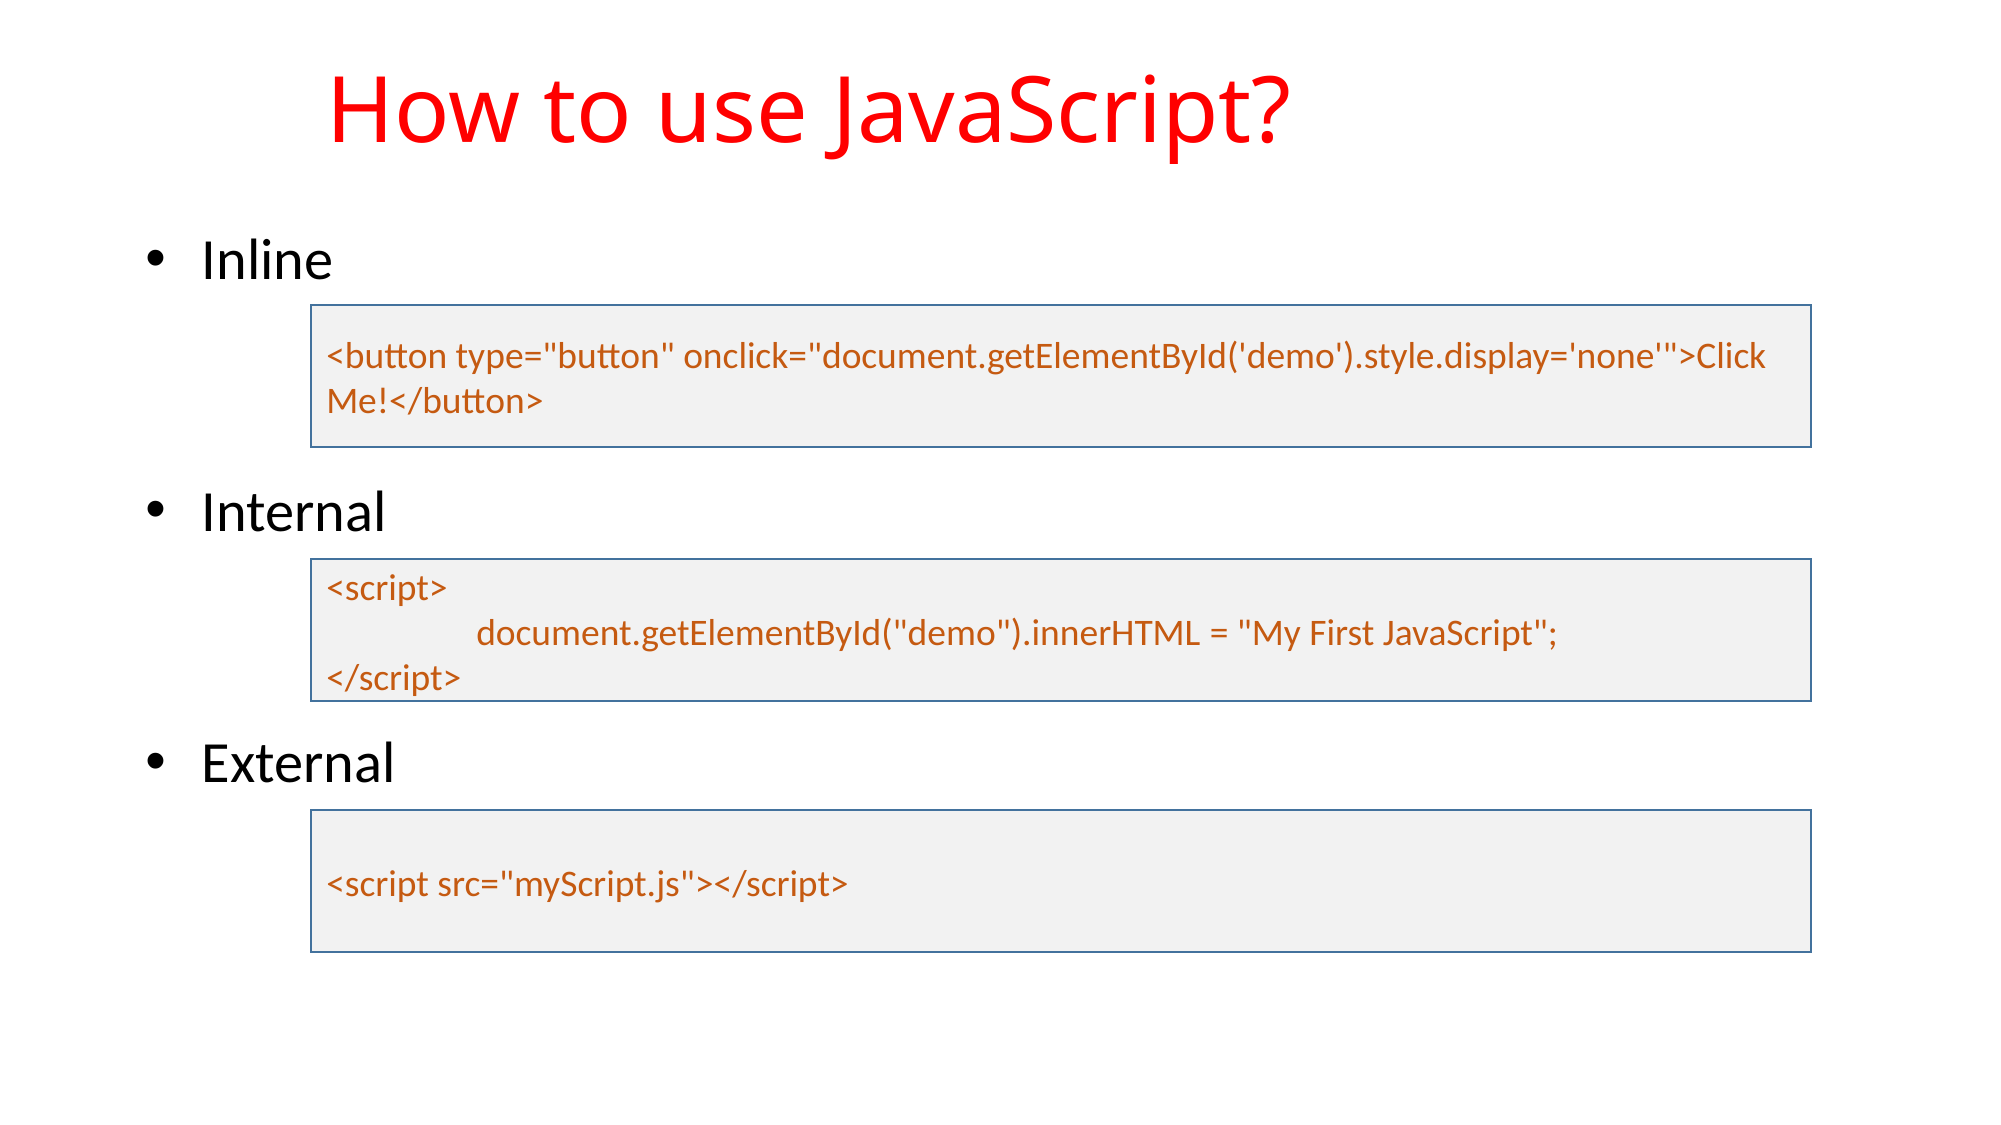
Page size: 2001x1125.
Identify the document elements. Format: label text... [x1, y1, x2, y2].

text_box <script src="myScript.js"></script> [310, 809, 1812, 953]
text_box <button type="button" onclick="document.getElementById('demo').style.display='none'">Click Me!</button> [310, 304, 1812, 448]
subtitle Inline Internal External [130, 222, 1631, 896]
text_box <script> document.getElementById("demo").innerHTML = "My First JavaScript"; </script> [310, 558, 1812, 702]
title How to use JavaScript? [311, 44, 1812, 182]
